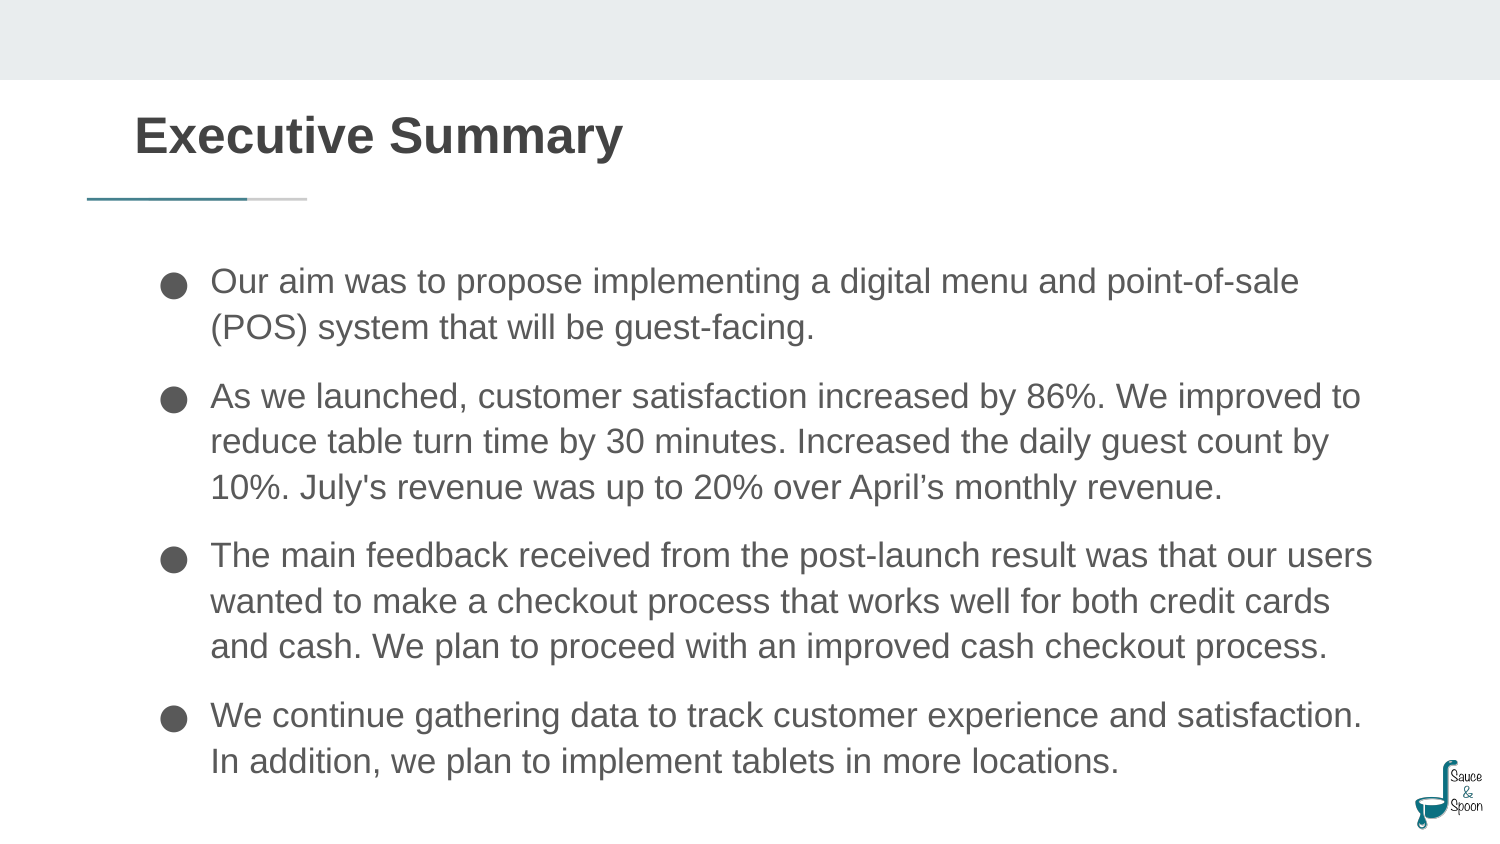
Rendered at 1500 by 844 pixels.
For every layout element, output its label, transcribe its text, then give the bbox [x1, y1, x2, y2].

list Our aim was to propose implementing a digital menu and point-of-sale (POS) system that will be guest-facing. As we launched, customer satisfaction increased by 86%. We improved to reduce table turn time by 30 minutes. Increased the daily guest count by 10%. July's revenue was up to 20% over April’s monthly revenue. The main feedback received from the post-launch result was that our users wanted to make a checkout process that works well for both credit cards and cash. We plan to proceed with an improved cash checkout process. We continue gathering data to track customer experience and satisfaction. In addition, we plan to implement tablets in more locations. [119, 241, 1403, 829]
title Executive Summary [119, 92, 1381, 180]
picture [1402, 746, 1500, 844]
